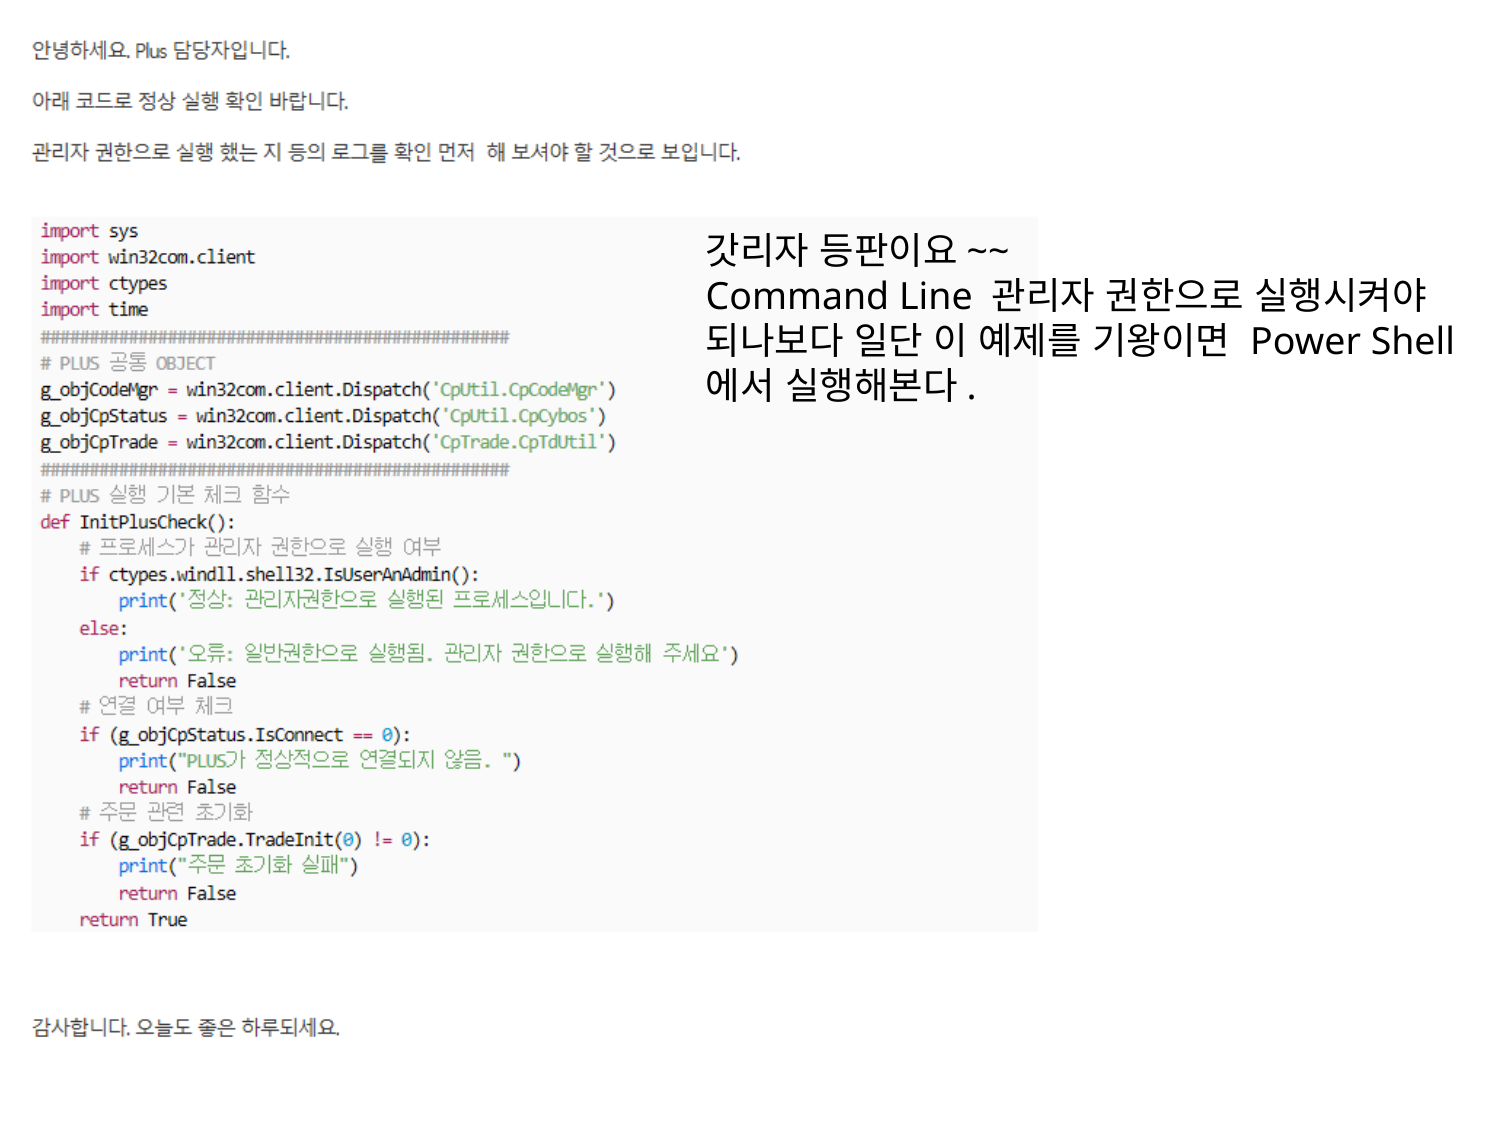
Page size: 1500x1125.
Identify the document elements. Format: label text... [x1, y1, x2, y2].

text_box 갓리자 등판이요~~ Command Line 관리자 권한으로 실행시켜야 되나보다 일단 이 예제를 기왕이면 Power Shell에서 실행해본다. [1043, 219, 1483, 415]
picture [17, 18, 1039, 1072]
